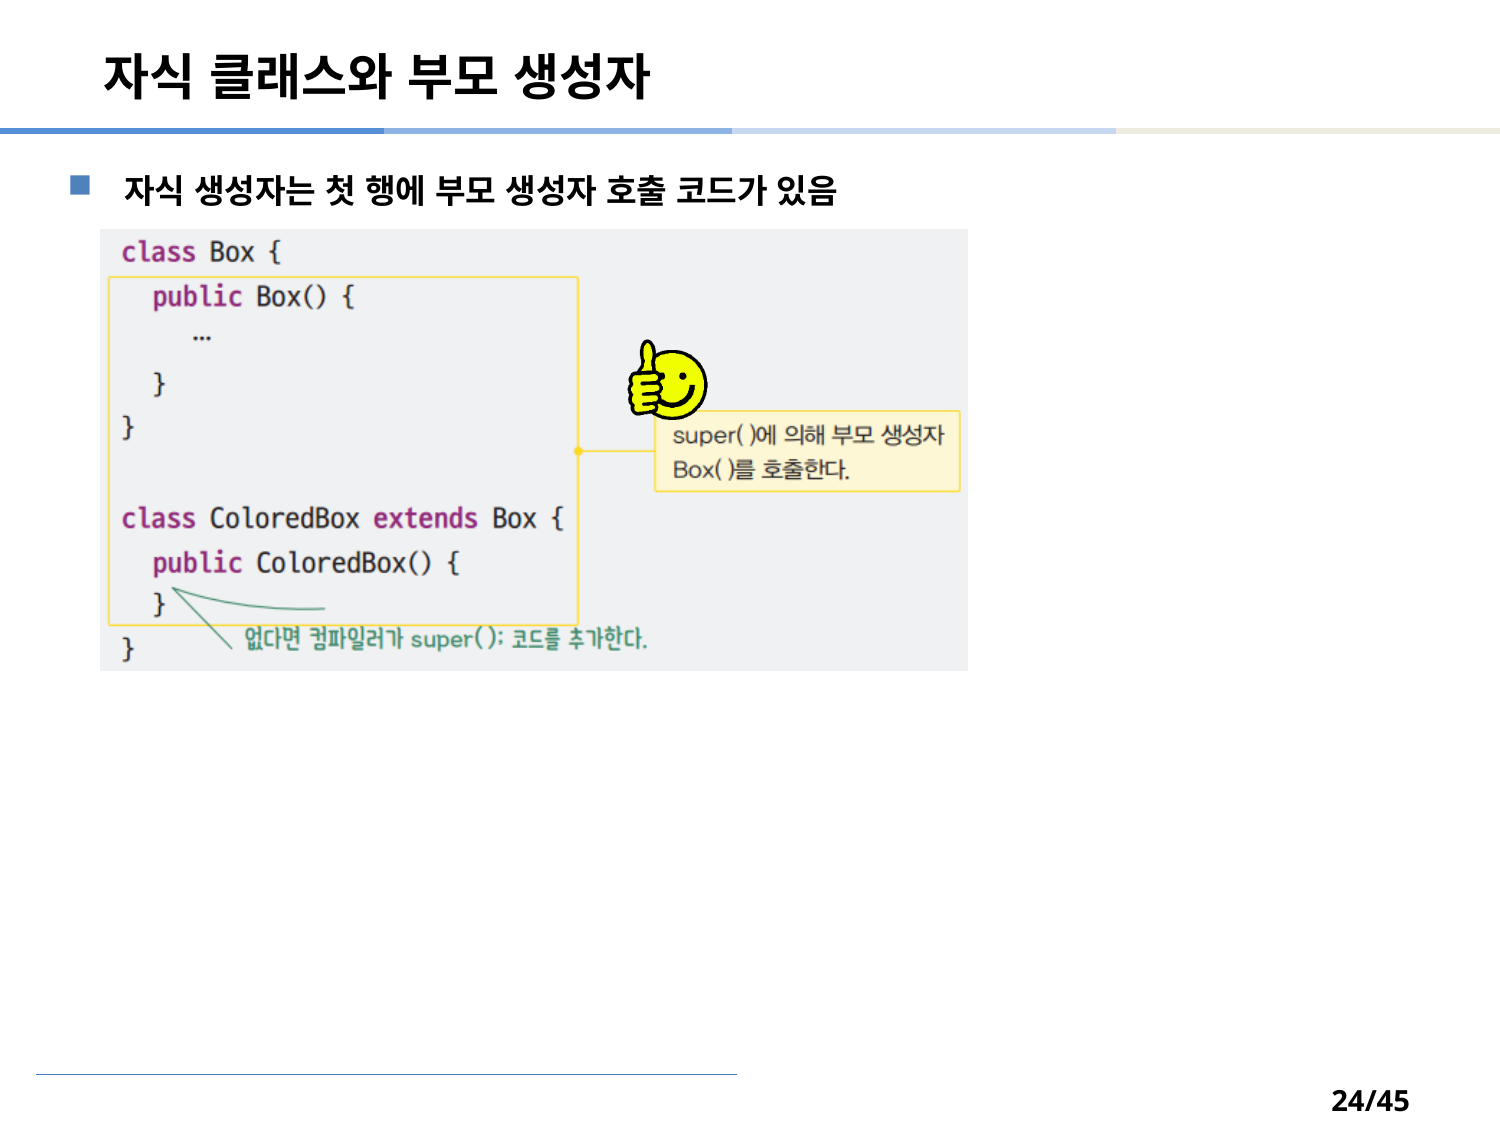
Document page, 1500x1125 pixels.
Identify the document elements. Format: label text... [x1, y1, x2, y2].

picture [100, 229, 968, 672]
list 자식 생성자는 첫 행에 부모 생성자 호출 코드가 있음 [52, 142, 1436, 1083]
title 자식 클래스와 부모 생성자 [88, 30, 1330, 121]
